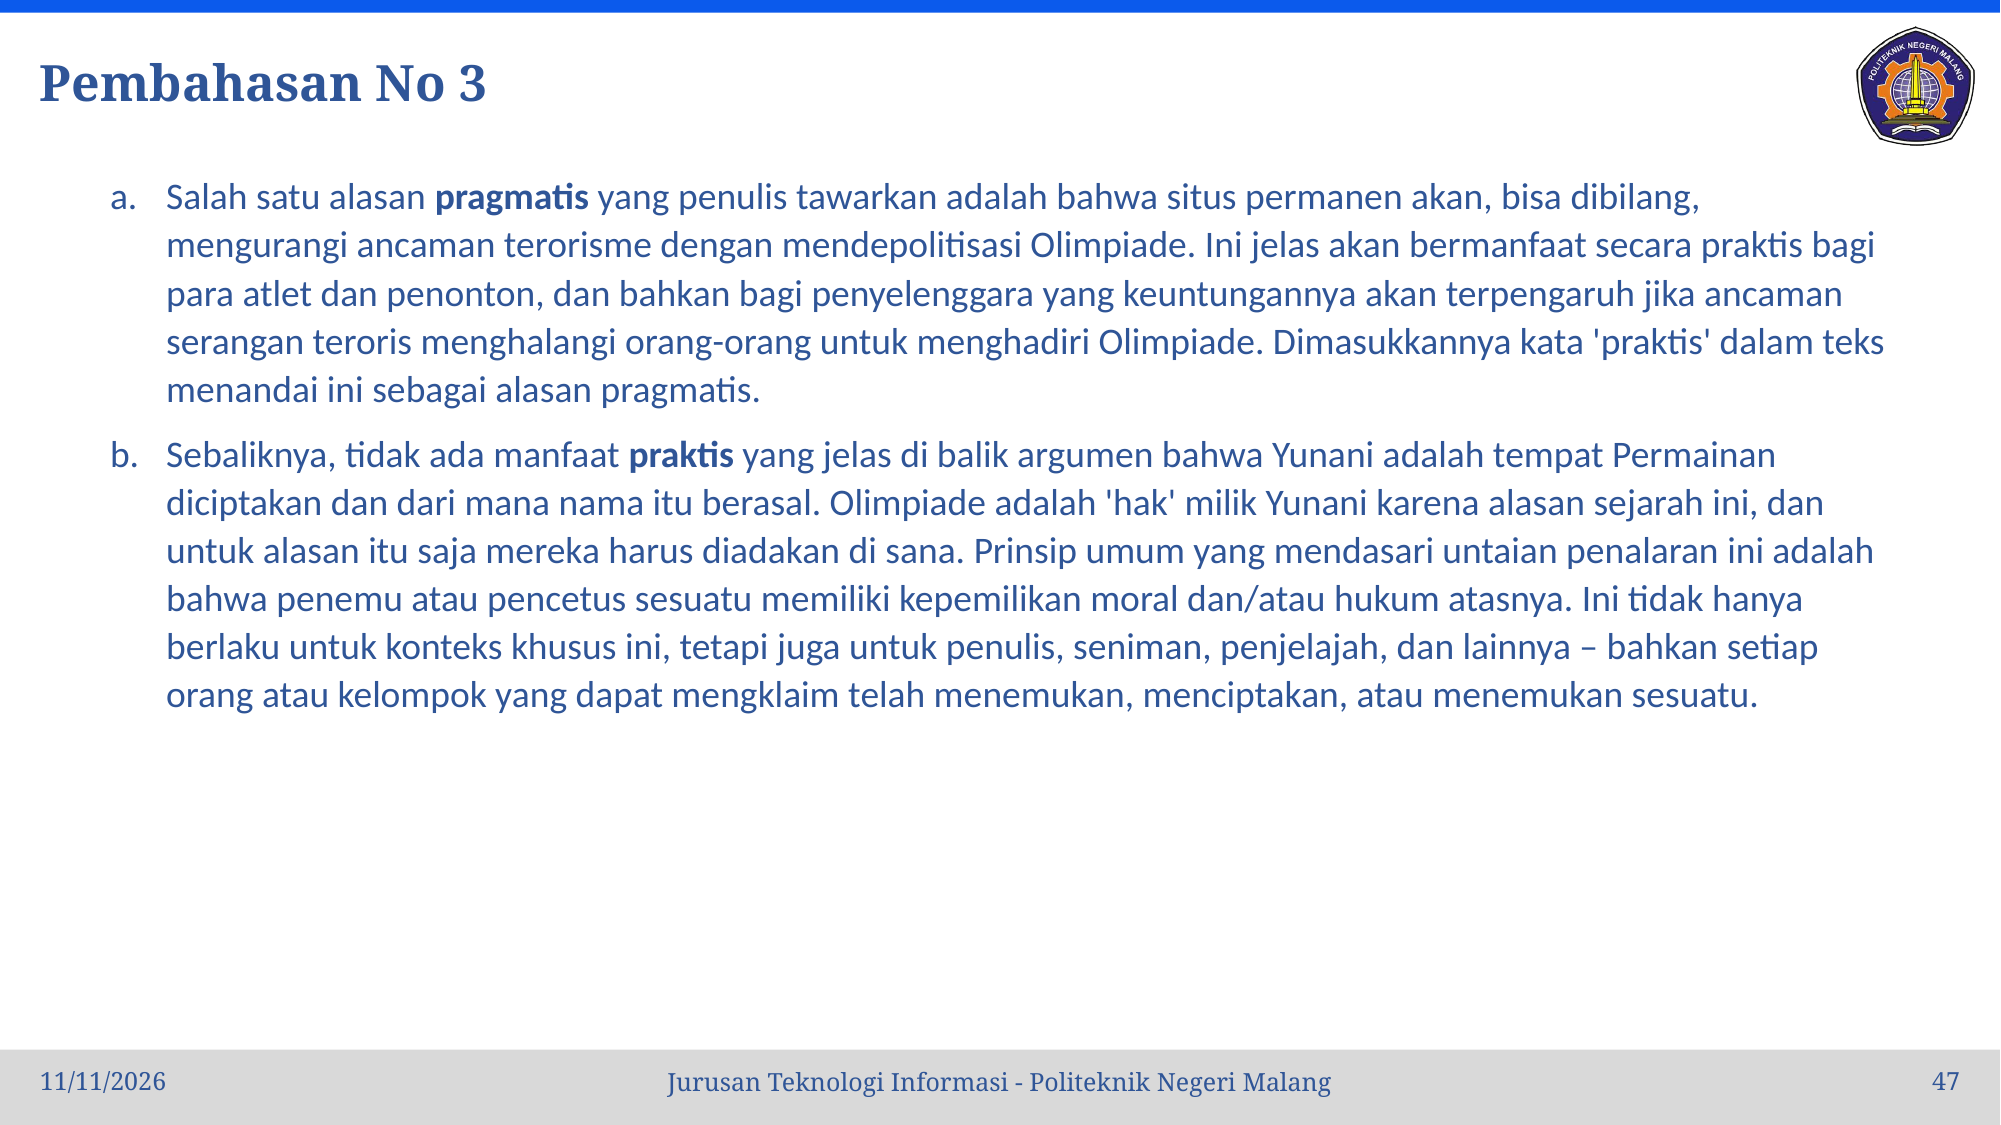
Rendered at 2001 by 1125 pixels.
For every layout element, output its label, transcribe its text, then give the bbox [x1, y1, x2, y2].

footer Jurusan Teknologi Informasi - Politeknik Negeri Malang [474, 1053, 1525, 1114]
title Pembahasan No 3 [24, 28, 1838, 142]
list Salah satu alasan pragmatis yang penulis tawarkan adalah bahwa situs permanen akan, bisa dibilang, mengurangi ancaman terorisme dengan mendepolitisasi Olimpiade. Ini jelas akan bermanfaat secara praktis bagi para atlet dan penonton, dan bahkan bagi penyelenggara yang keuntungannya akan terpengaruh jika ancaman serangan teroris menghalangi orang-orang untuk menghadiri Olimpiade. Dimasukkannya kata 'praktis' dalam teks menandai ini sebagai alasan pragmatis. Sebaliknya, tidak ada manfaat praktis yang jelas di balik argumen bahwa Yunani adalah tempat Permainan diciptakan dan dari mana nama itu berasal. Olimpiade adalah 'hak' milik Yunani karena alasan sejarah ini, dan untuk alasan itu saja mereka harus diadakan di sana. Prinsip umum yang mendasari untaian penalaran ini adalah bahwa penemu atau pencetus sesuatu memiliki kepemilikan moral dan/atau hukum atasnya. Ini tidak hanya berlaku untuk konteks khusus ini, tetapi juga untuk penulis, seniman, penjelajah, dan lainnya – bahkan setiap orang atau kelompok yang dapat mengklaim telah menemukan, menciptakan, atau menemukan sesuatu. [94, 161, 1908, 1034]
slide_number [24, 1052, 475, 1113]
slide_number 47 [1524, 1052, 1975, 1113]
picture [1856, 26, 1975, 146]
